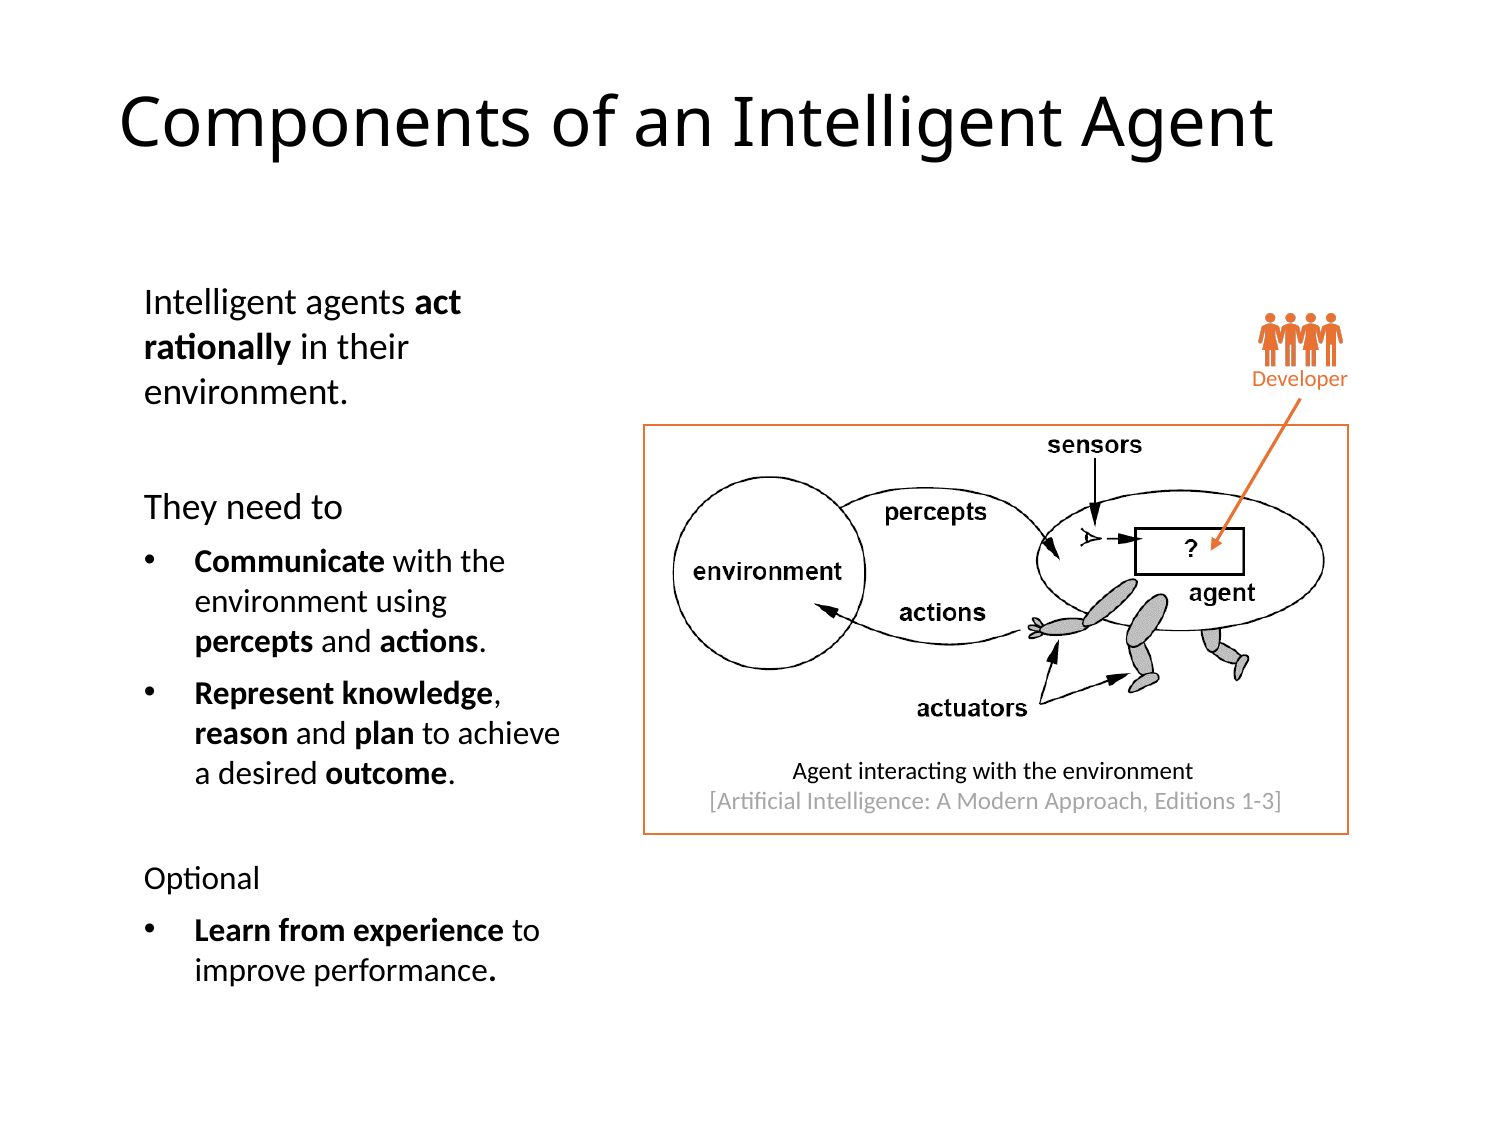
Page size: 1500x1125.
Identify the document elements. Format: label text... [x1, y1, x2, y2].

picture [655, 433, 1341, 729]
picture [1252, 294, 1349, 385]
title Components of an Intelligent Agent [103, 41, 1397, 207]
text_box [643, 424, 1349, 835]
text_box Intelligent agents act rationally in their environment. They need to Communicate with the environment using percepts and actions. Represent knowledge, reason and plan to achieve a desired outcome. Optional Learn from experience to improve performance. [129, 269, 581, 996]
text_box Agent interacting with the environment [Artificial Intelligence: A Modern Approach, Editions 1-3] [644, 747, 1349, 822]
text_box Developer [1237, 356, 1364, 399]
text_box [1210, 399, 1301, 551]
